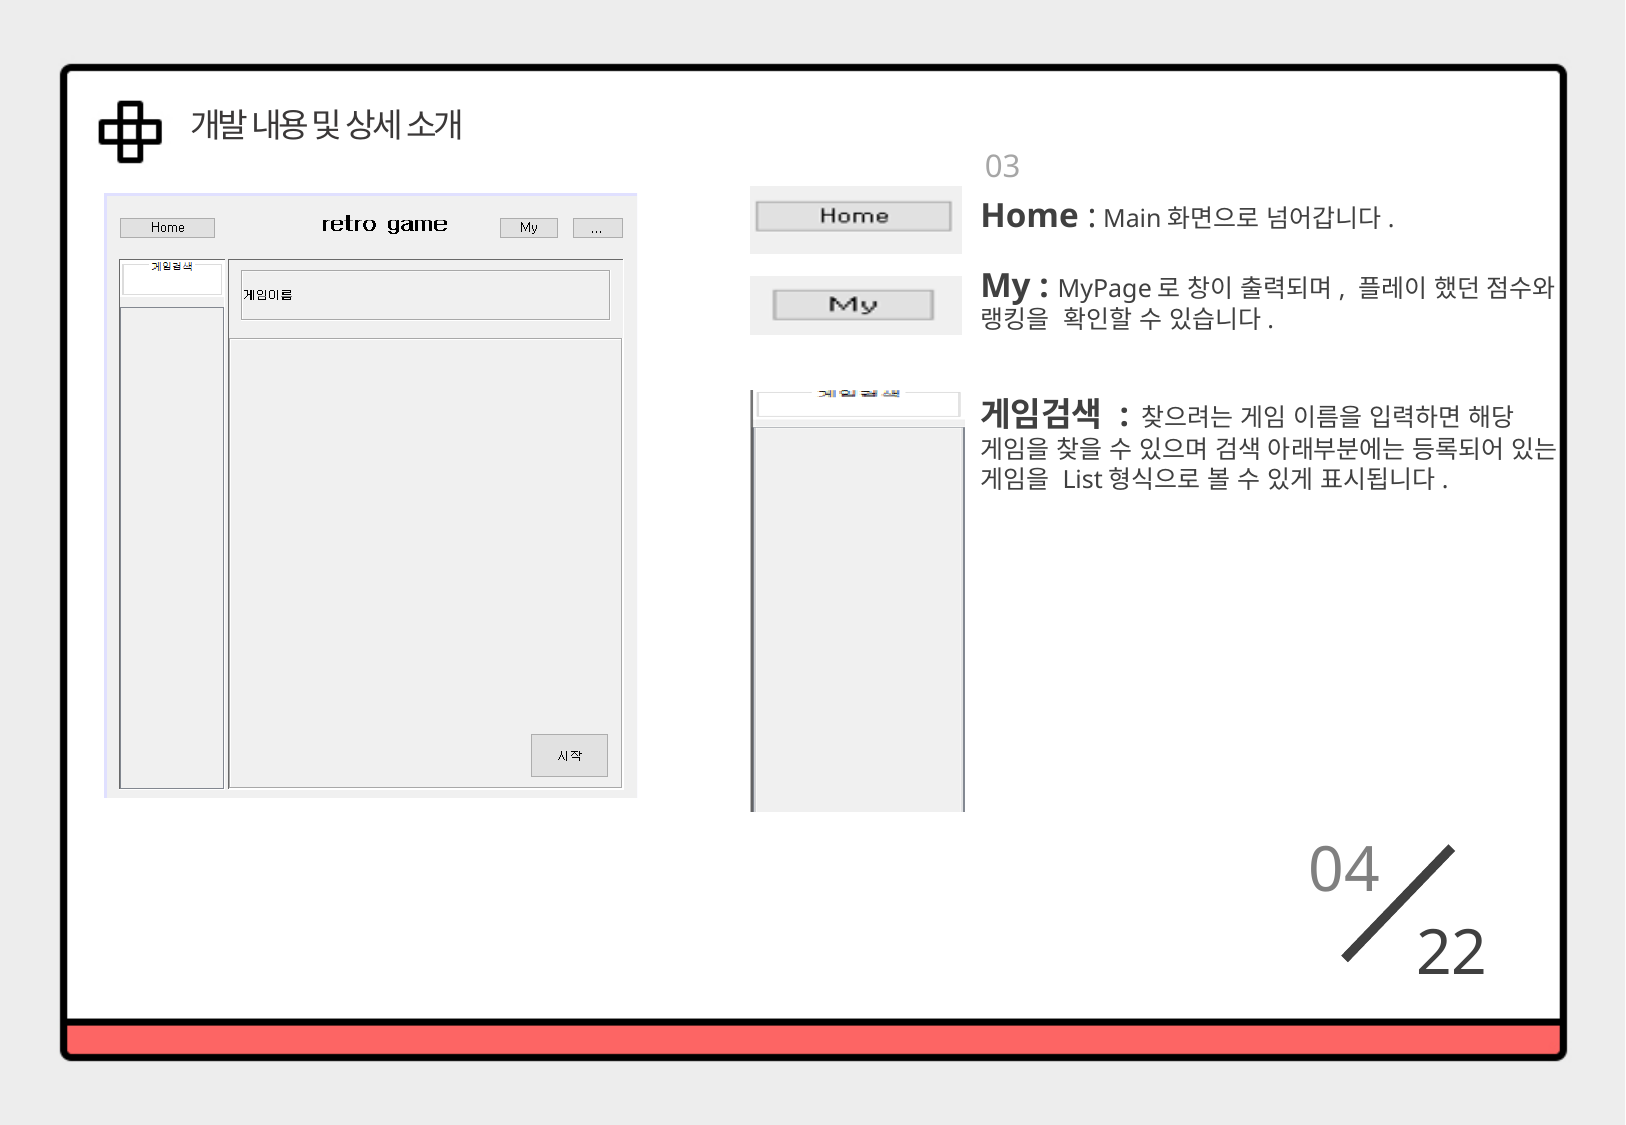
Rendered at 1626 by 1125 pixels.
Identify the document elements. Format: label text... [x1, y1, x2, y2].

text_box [1344, 847, 1452, 959]
picture [0, 0, 1626, 1125]
text_box 22 [1333, 867, 1571, 995]
text_box Home : Main화면으로 넘어갑니다. My : MyPage로 창이 출력되며, 플레이 했던 점수와 랭킹을 확인할 수 있습니다. 게임검색 : 찾으려는 게임 이름을 입력하면 해당 게임을 찾을 수 있으며 검색 아래부분에는 등록되어 있는 게임을 List형식으로 볼 수 있게 표시됩니다. [965, 186, 1583, 561]
text_box 개발 내용 및 상세 소개 [175, 96, 829, 152]
text_box 04 [1225, 783, 1464, 911]
text_box 03 [876, 138, 1129, 192]
